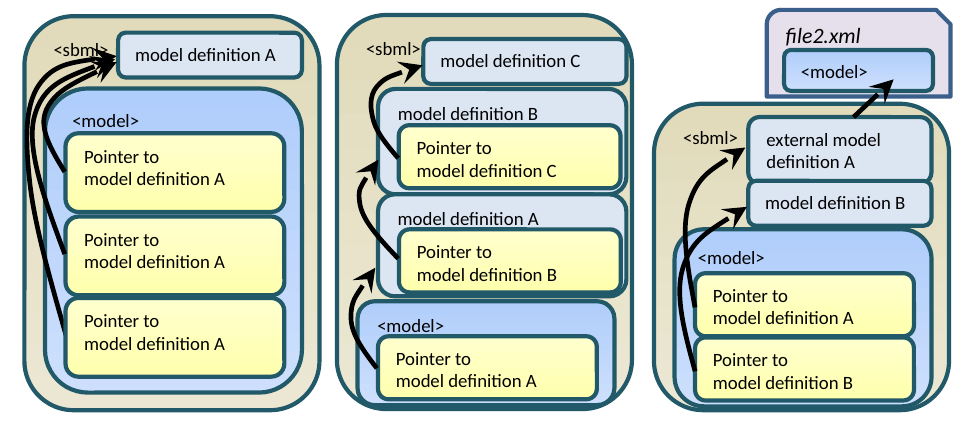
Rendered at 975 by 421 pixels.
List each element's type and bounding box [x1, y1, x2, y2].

text_box [24, 9, 951, 411]
